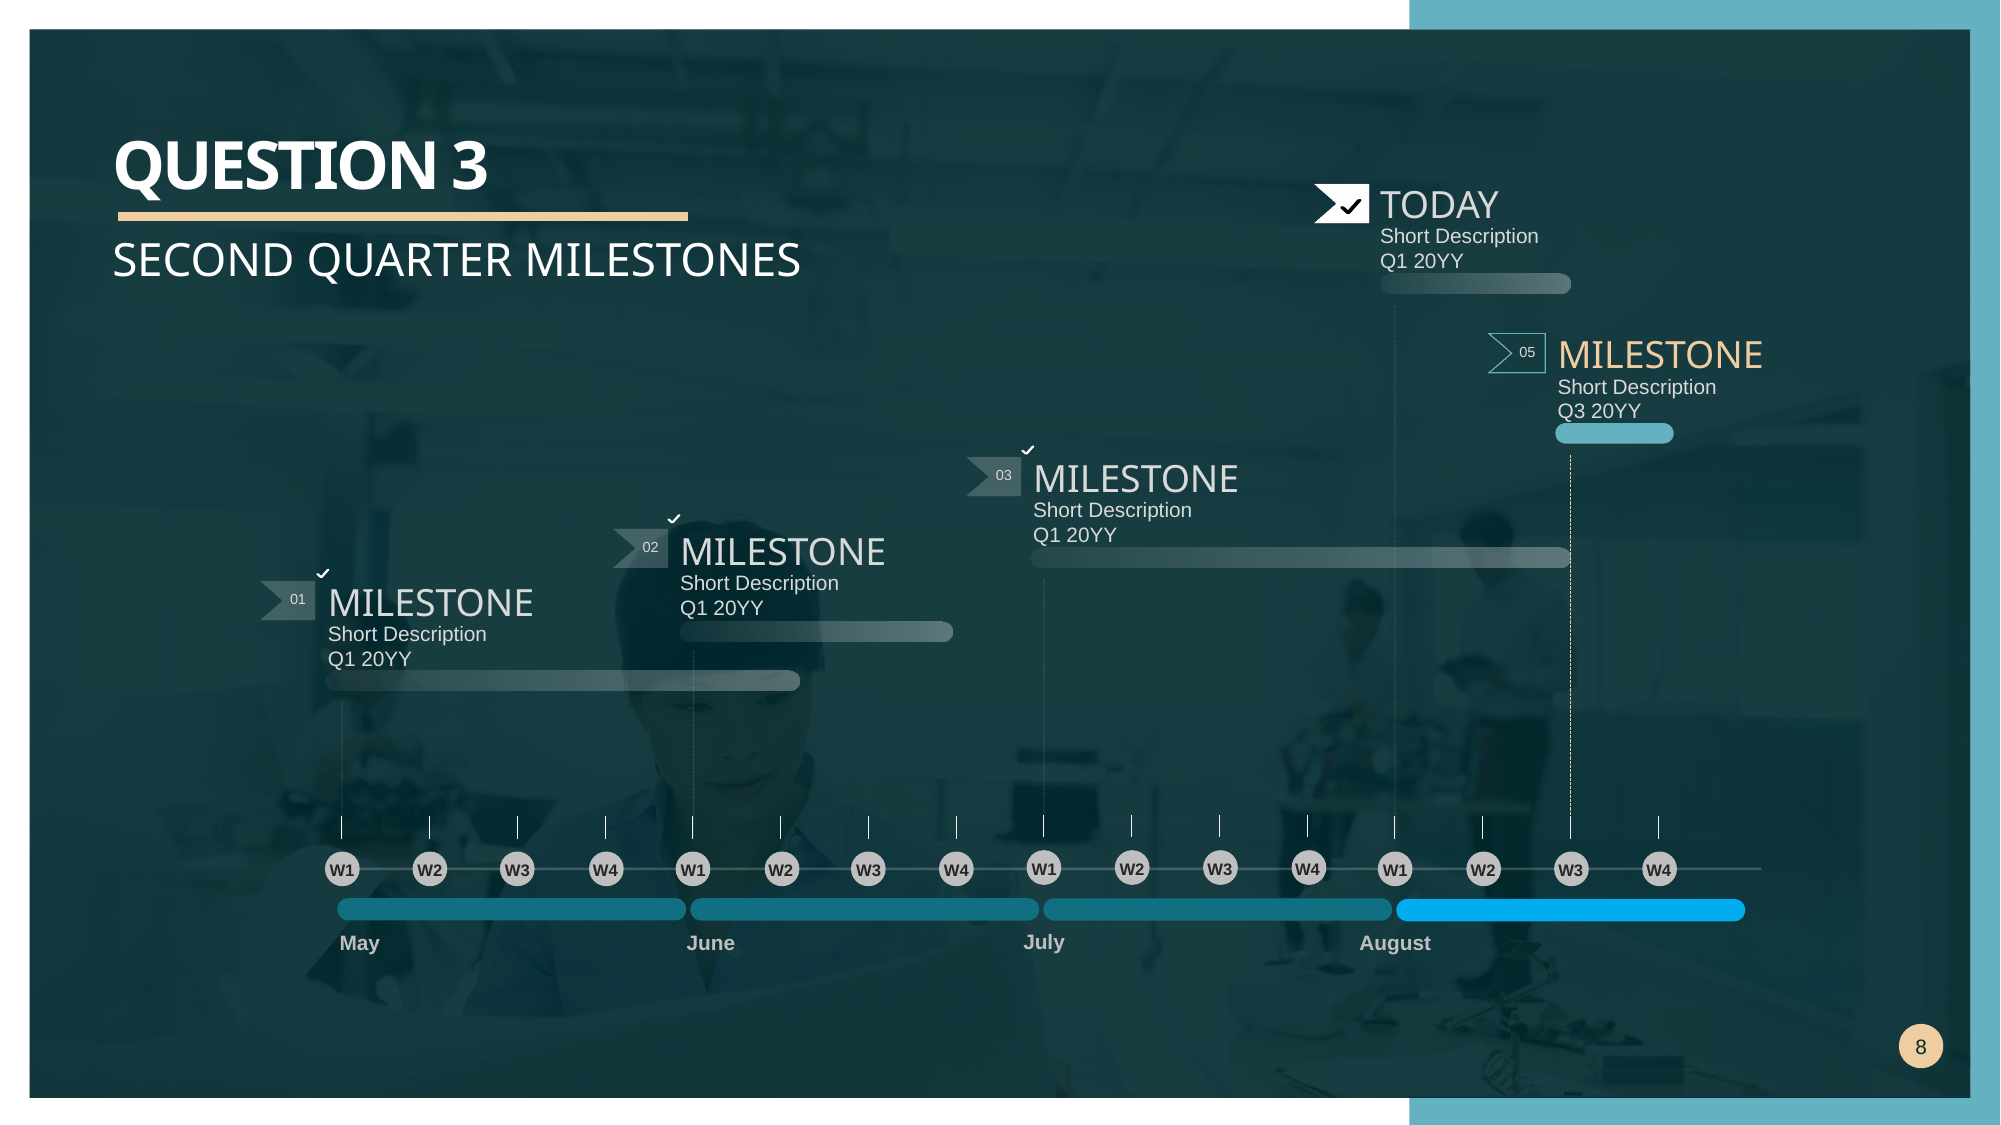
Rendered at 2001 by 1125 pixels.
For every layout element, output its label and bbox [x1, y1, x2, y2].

text_box [242, 570, 800, 691]
text_box [1471, 322, 1822, 444]
text_box [655, 816, 1040, 962]
text_box [1356, 816, 1746, 962]
text_box [948, 446, 1394, 568]
text_box [304, 816, 655, 962]
text_box [594, 517, 953, 642]
text_box [1395, 446, 1571, 568]
picture [29, 29, 1971, 1098]
text_box [1005, 814, 1393, 961]
